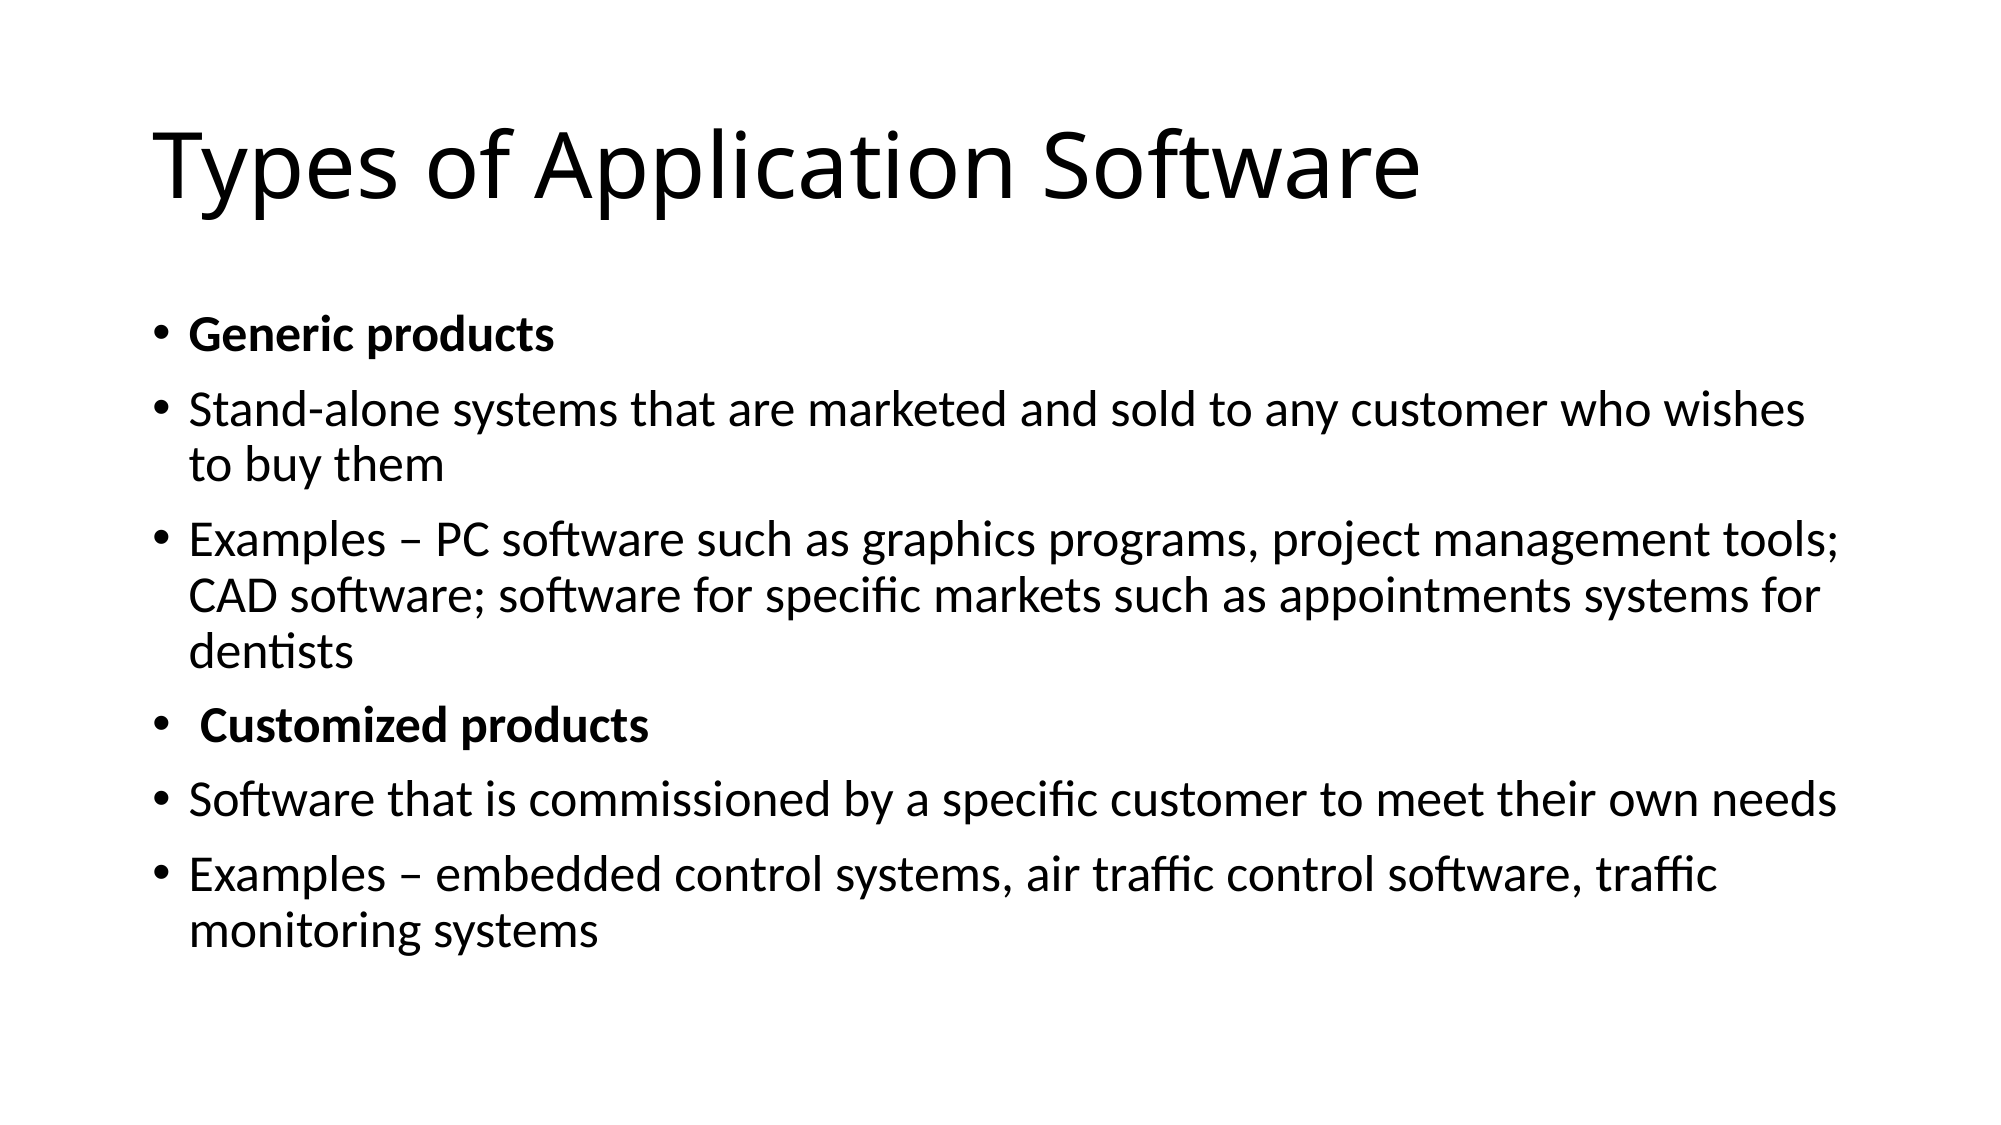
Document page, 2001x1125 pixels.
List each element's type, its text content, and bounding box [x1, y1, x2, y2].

title Types of Application Software [137, 59, 1863, 278]
list Generic products Stand-alone systems that are marketed and sold to any customer who wishes to buy them Examples – PC software such as graphics programs, project management tools; CAD software; software for specific markets such as appointments systems for dentists Customized products Software that is commissioned by a specific customer to meet their own needs Examples – embedded control systems, air traffic control software, traffic monitoring systems [137, 299, 1863, 1014]
